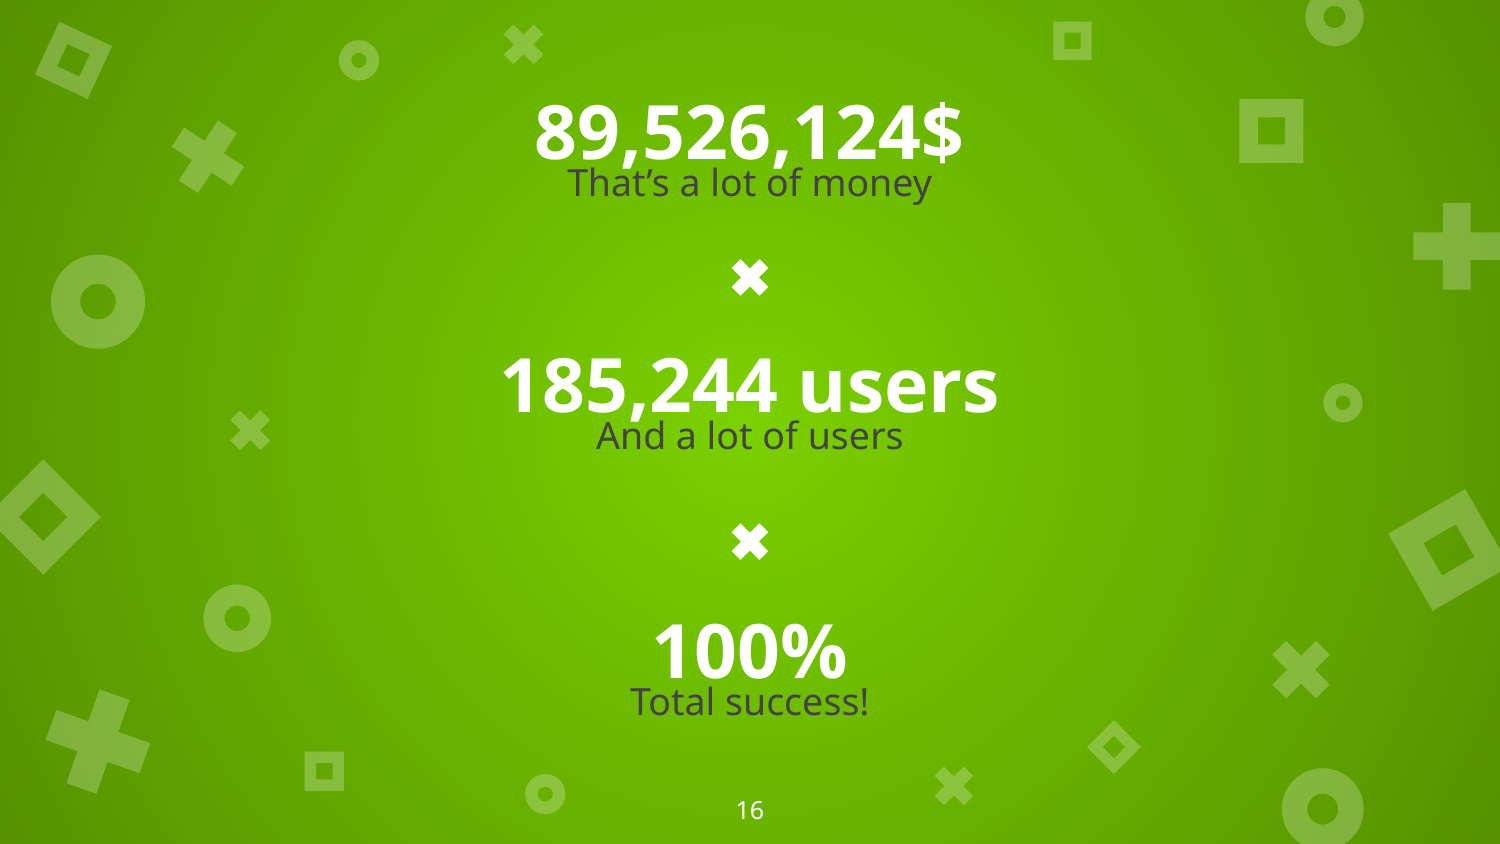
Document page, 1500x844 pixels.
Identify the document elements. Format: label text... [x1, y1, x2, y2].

title 100% [268, 575, 1231, 662]
subtitle And a lot of users [268, 397, 1231, 474]
title 185,244 users [268, 309, 1231, 397]
text_box [731, 523, 769, 560]
subtitle Total success! [268, 662, 1231, 739]
text_box [731, 259, 769, 296]
title 89,526,124$ [268, 56, 1231, 144]
subtitle That’s a lot of money [268, 144, 1231, 220]
slide_number ‹#› [705, 779, 795, 844]
